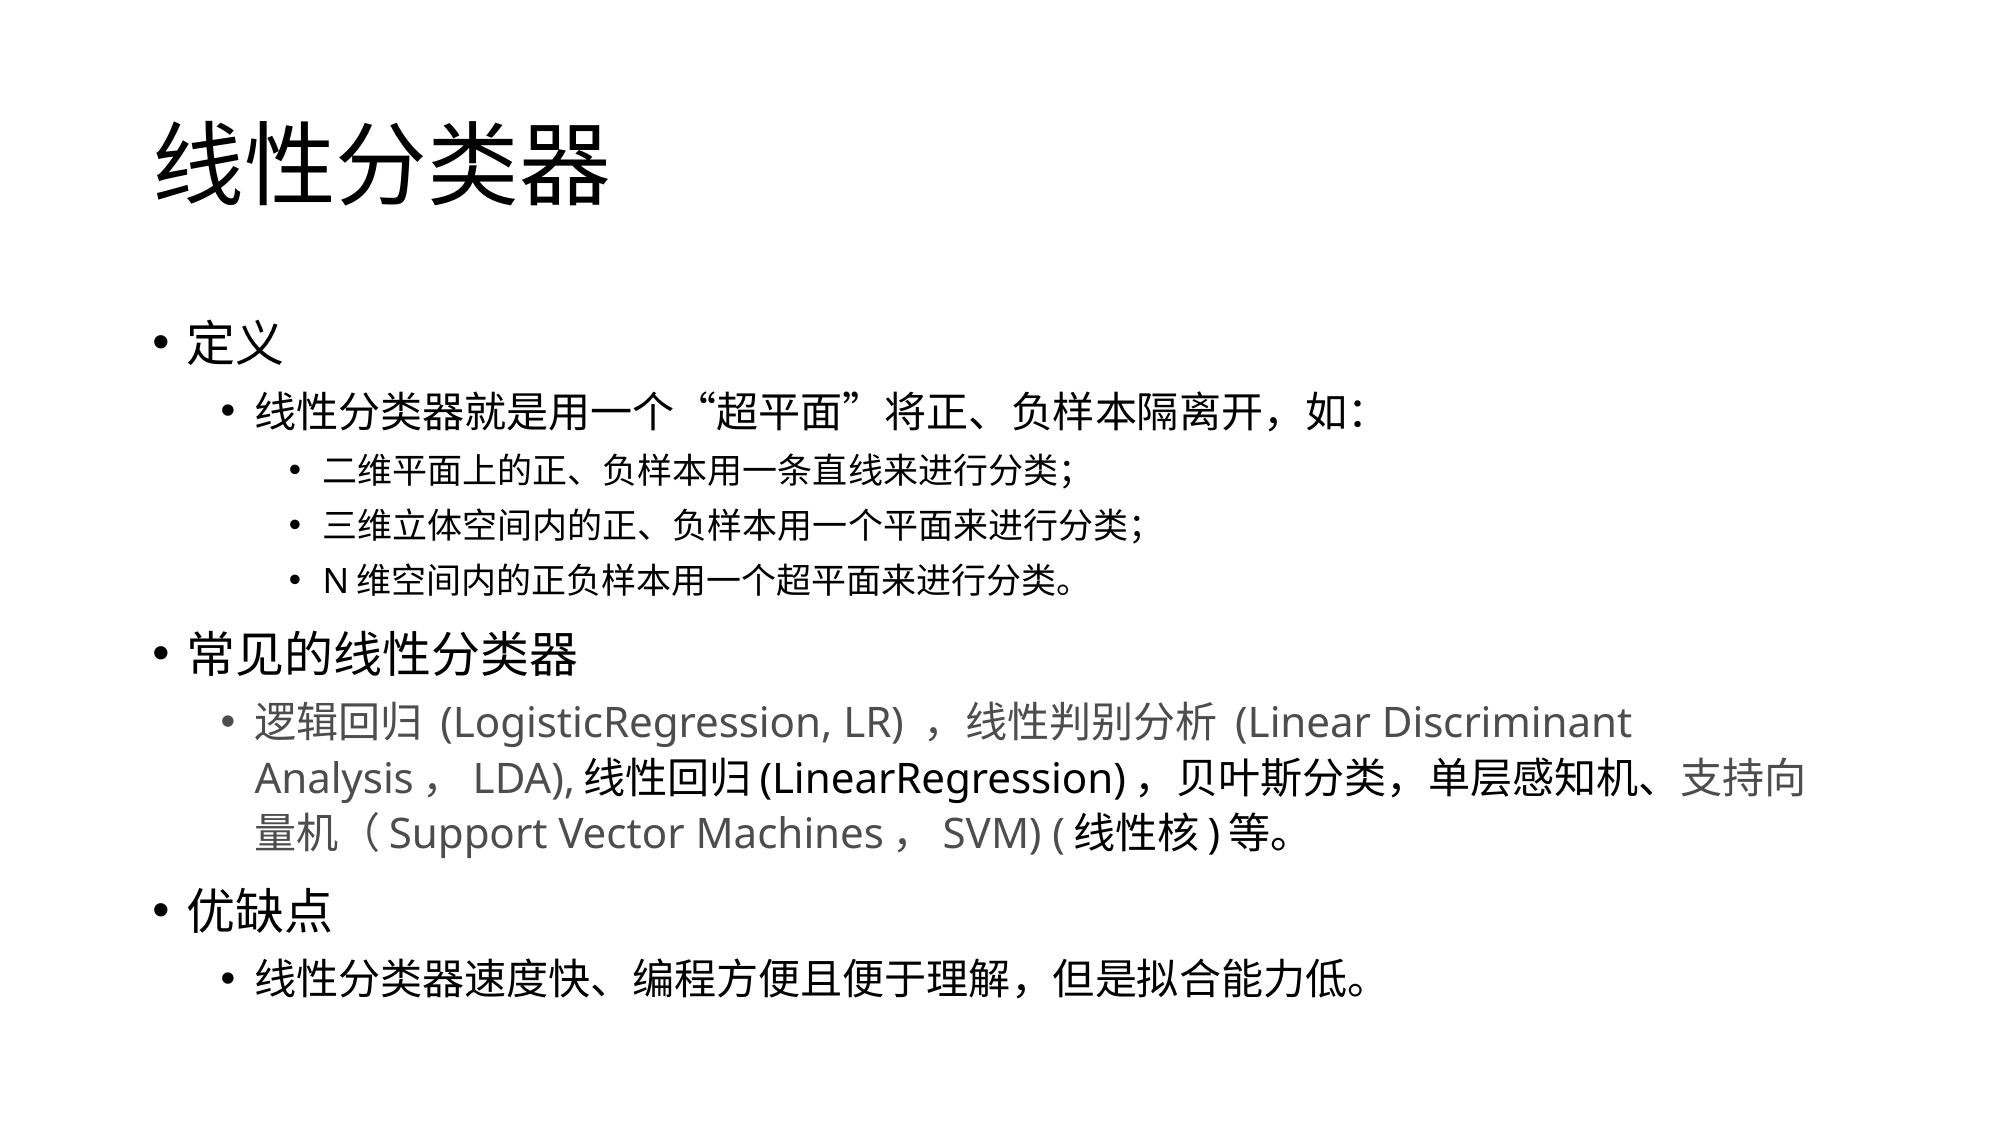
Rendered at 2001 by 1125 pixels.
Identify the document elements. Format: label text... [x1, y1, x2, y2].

list 定义 线性分类器就是用一个“超平面”将正、负样本隔离开，如： 二维平面上的正、负样本用一条直线来进行分类； 三维立体空间内的正、负样本用一个平面来进行分类； N维空间内的正负样本用一个超平面来进行分类。 常见的线性分类器 逻辑回归 (LogisticRegression, LR) ，线性判别分析 (Linear Discriminant Analysis，LDA),线性回归(LinearRegression)，贝叶斯分类，单层感知机、支持向量机（Support Vector Machines，SVM) (线性核)等。 优缺点 线性分类器速度快、编程方便且便于理解，但是拟合能力低。 [137, 299, 1863, 1014]
title 线性分类器 [137, 59, 1863, 278]
